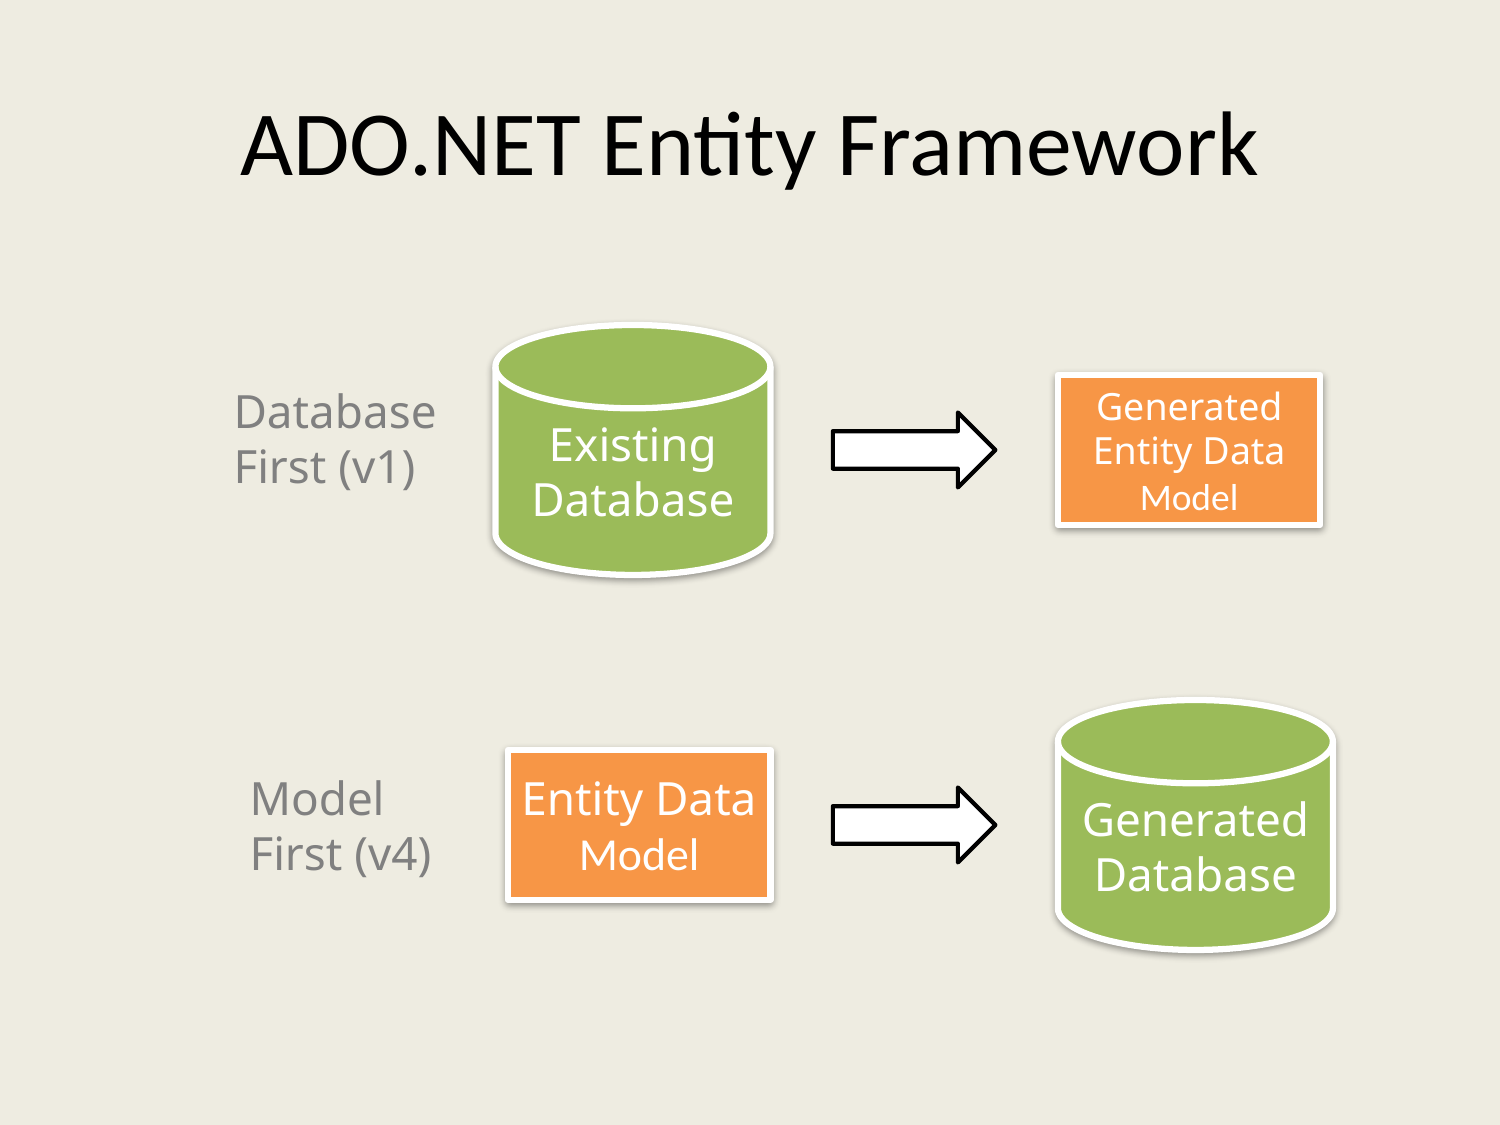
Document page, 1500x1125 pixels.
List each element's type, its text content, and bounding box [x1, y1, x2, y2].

text_box Generated Database [1054, 696, 1337, 954]
text_box [830, 410, 998, 490]
title ADO.NET Entity Framework [75, 45, 1425, 233]
text_box Model First (v4) [234, 762, 447, 888]
text_box Existing Database [492, 321, 774, 579]
text_box [830, 785, 998, 865]
text_box Database First (v1) [218, 374, 452, 500]
text_box Generated Entity Data Model [1055, 372, 1323, 528]
text_box Entity Data Model [505, 747, 774, 903]
